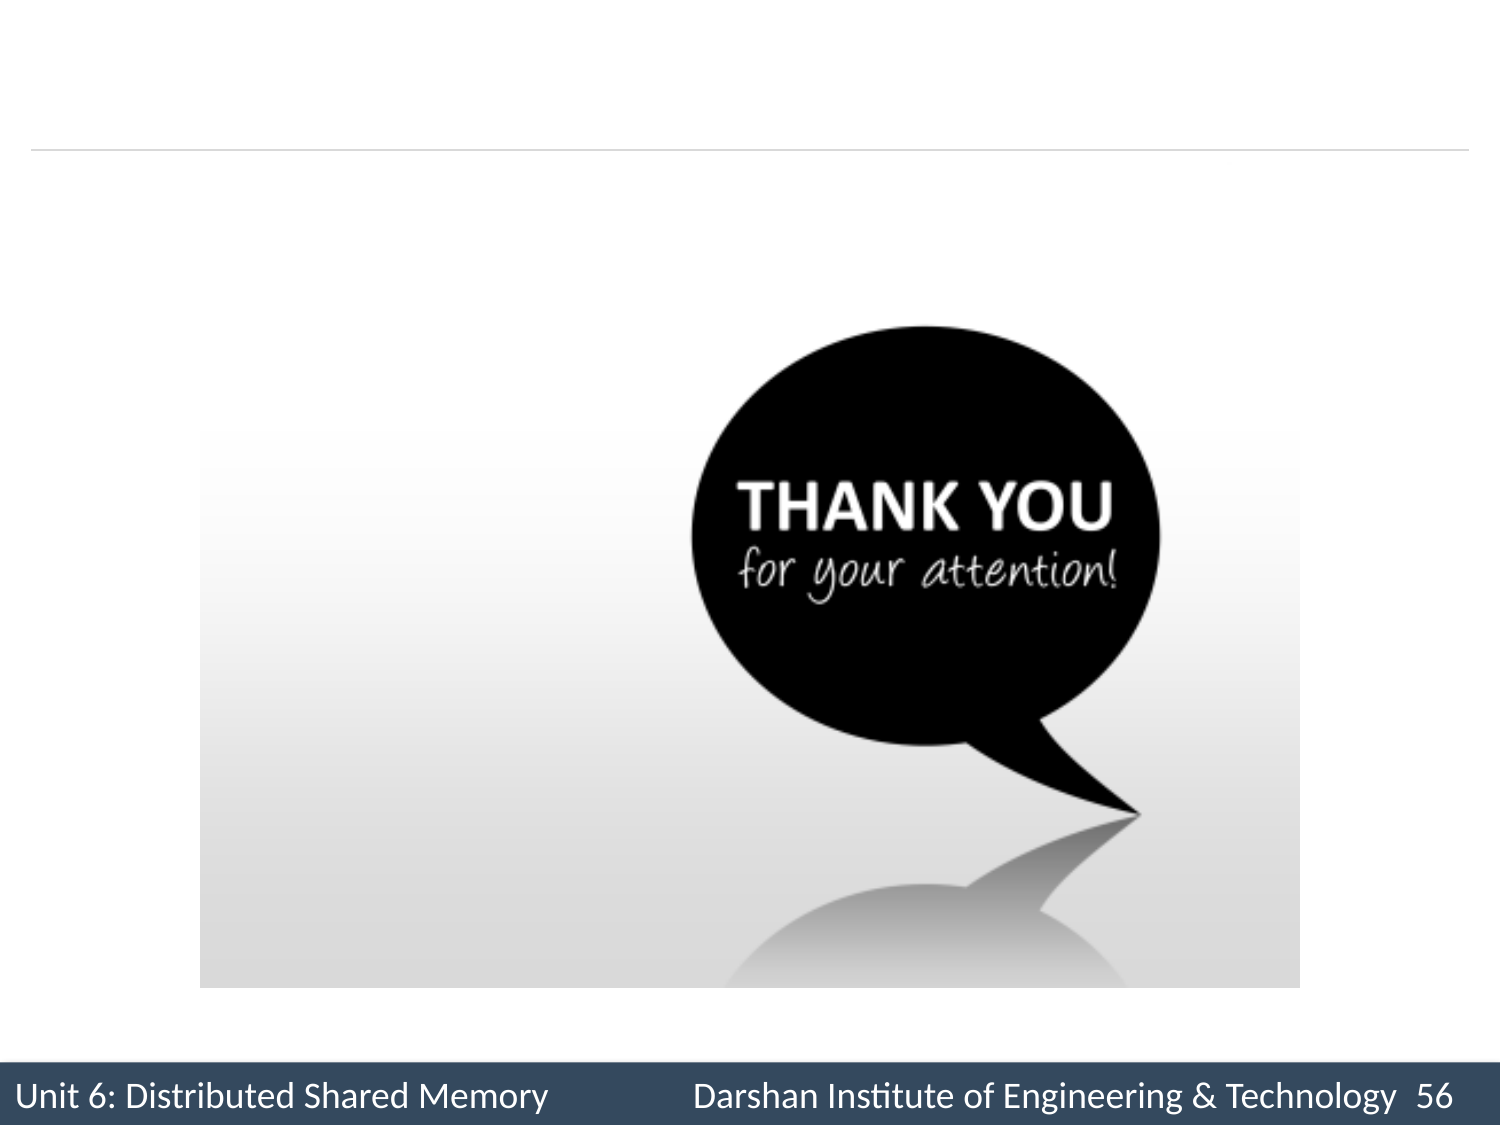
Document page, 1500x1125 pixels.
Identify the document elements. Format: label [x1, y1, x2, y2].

picture [199, 162, 1301, 988]
